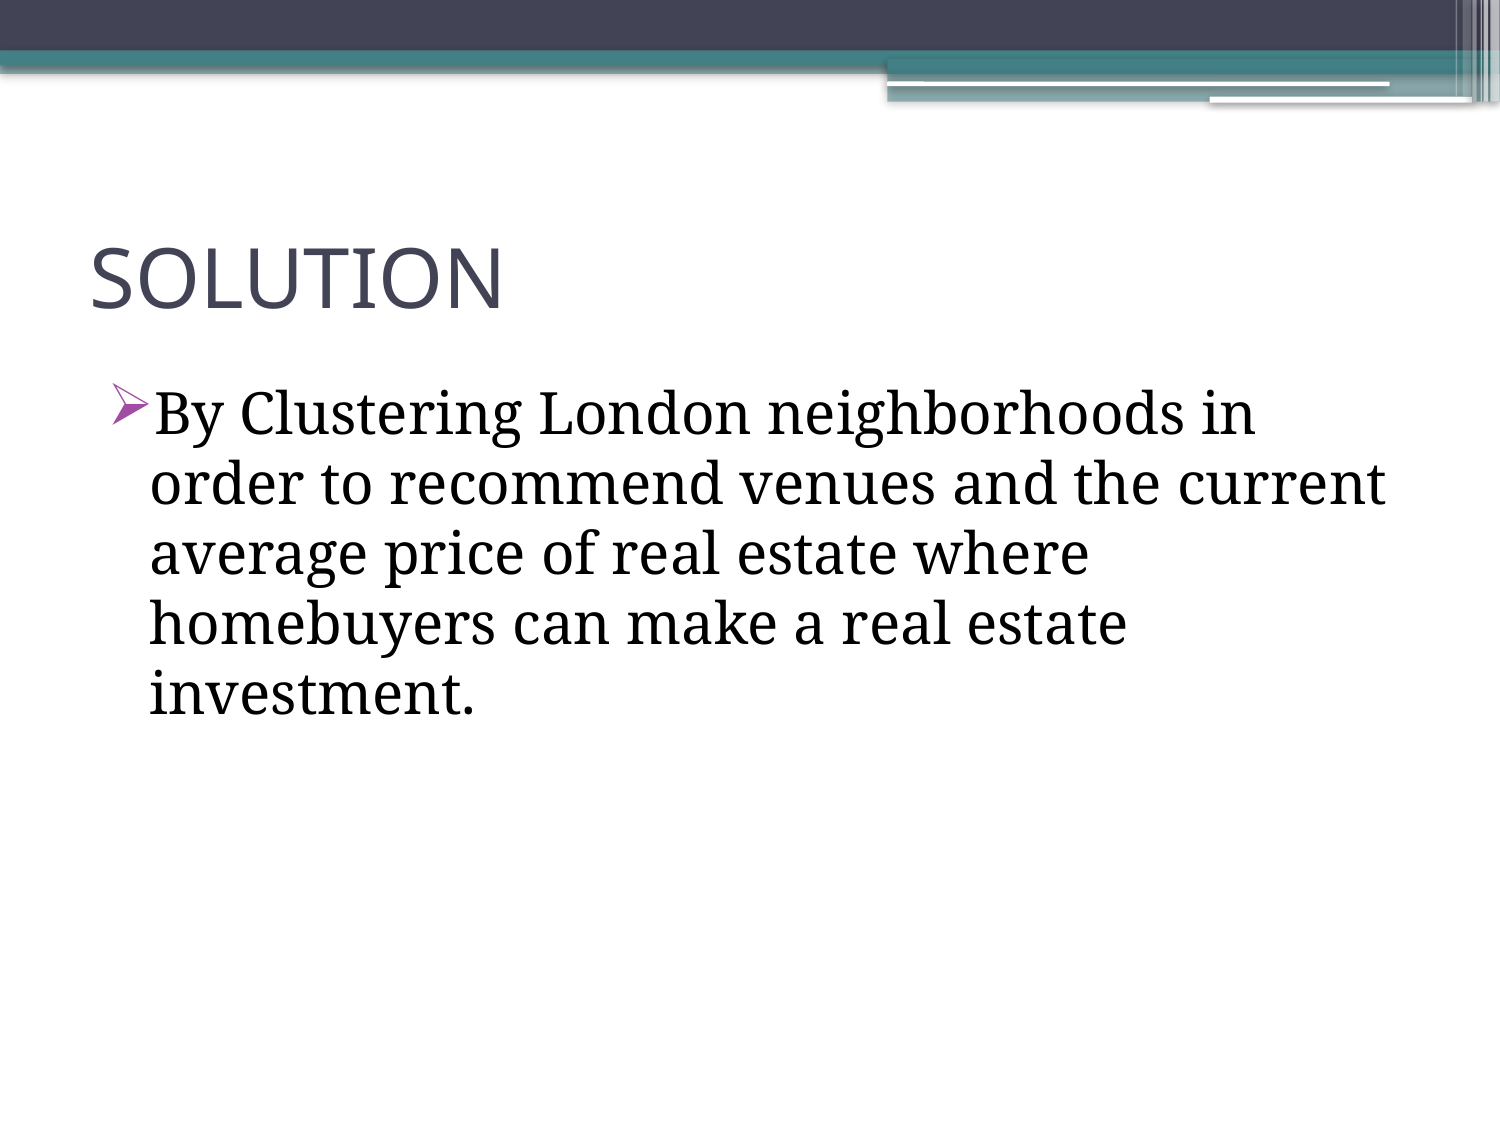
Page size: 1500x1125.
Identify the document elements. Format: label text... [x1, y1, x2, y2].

title SOLUTION [75, 187, 1425, 363]
list By Clustering London neighborhoods in order to recommend venues and the current average price of real estate where homebuyers can make a real estate investment. [75, 368, 1425, 1079]
